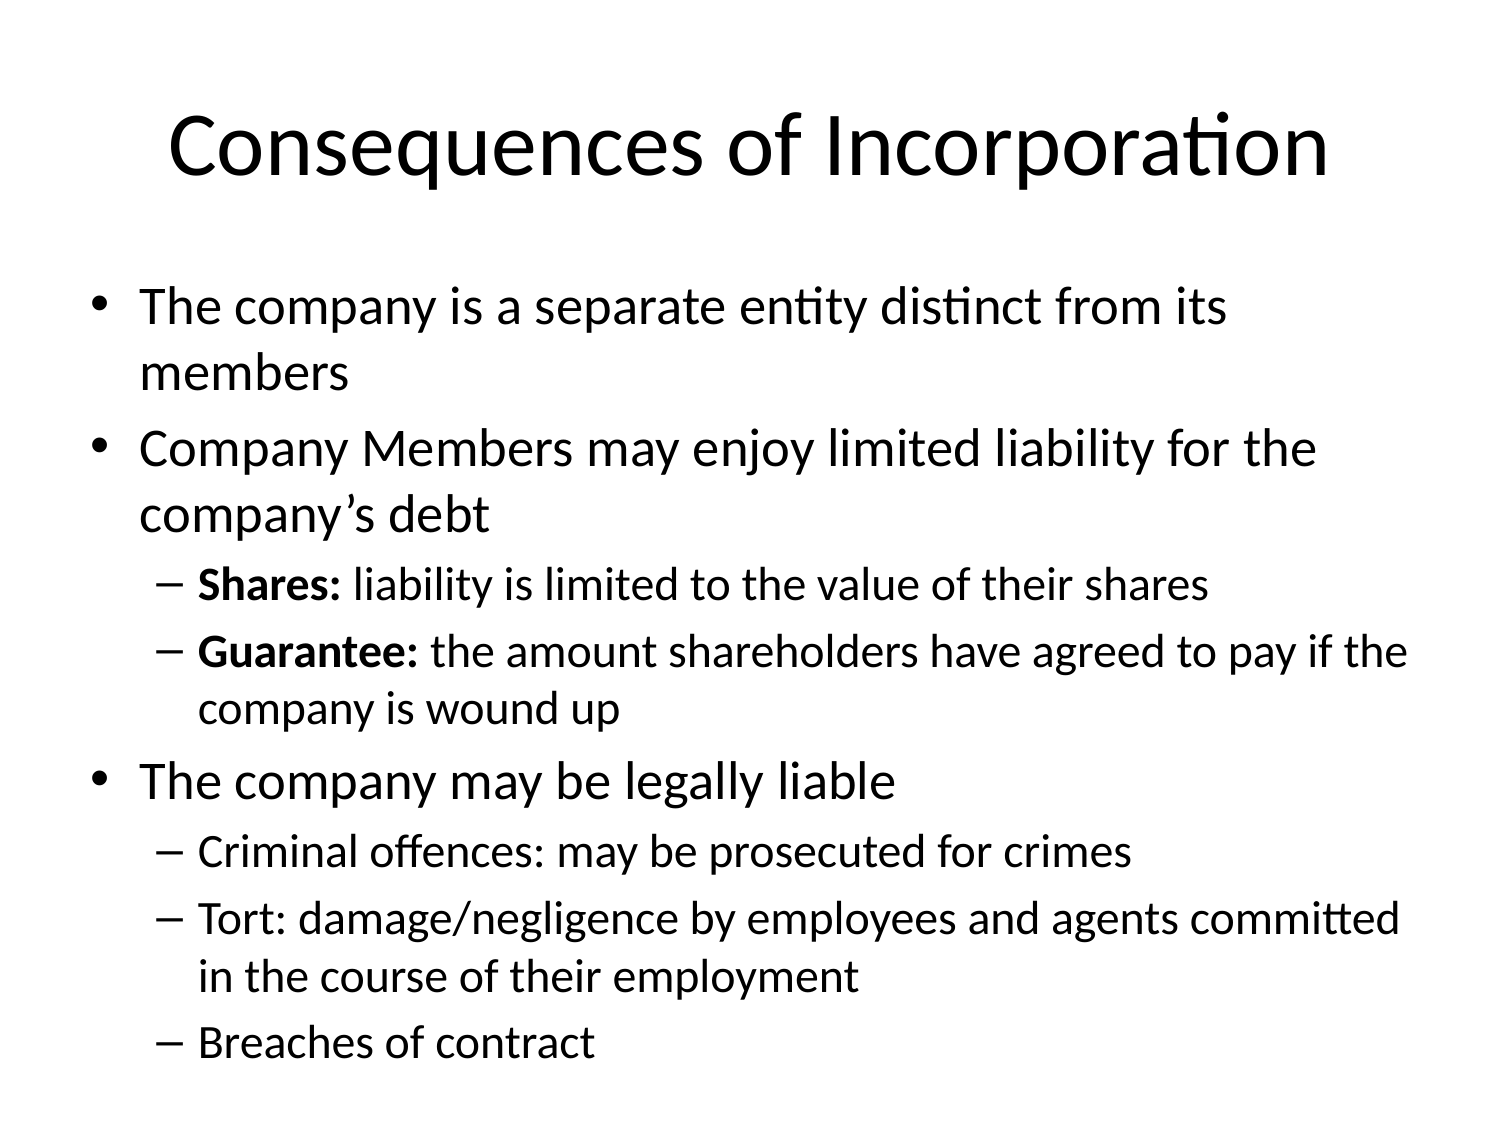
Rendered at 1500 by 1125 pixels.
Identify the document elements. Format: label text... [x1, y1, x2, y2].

list The company is a separate entity distinct from its members Company Members may enjoy limited liability for the company’s debt Shares: liability is limited to the value of their shares Guarantee: the amount shareholders have agreed to pay if the company is wound up The company may be legally liable Criminal offences: may be prosecuted for crimes Tort: damage/negligence by employees and agents committed in the course of their employment Breaches of contract [75, 262, 1425, 1083]
title Consequences of Incorporation [75, 45, 1425, 233]
